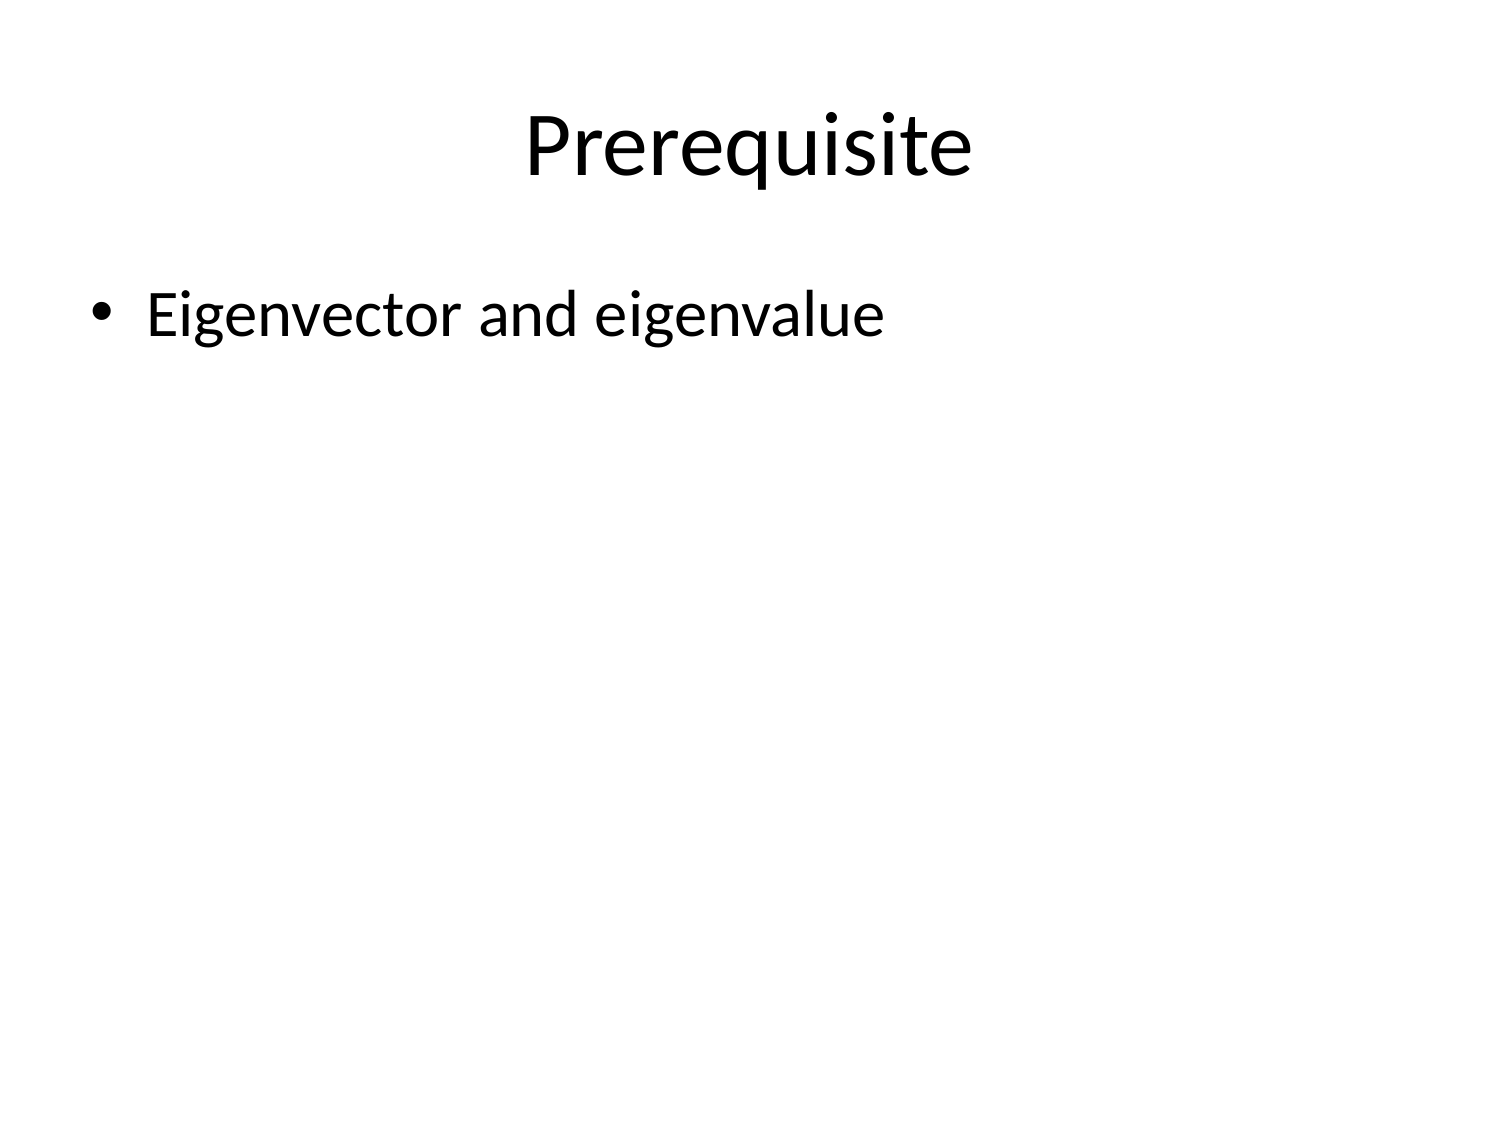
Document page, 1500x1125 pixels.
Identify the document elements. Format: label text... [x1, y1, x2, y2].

list Eigenvector and eigenvalue [75, 262, 1425, 1005]
title Prerequisite [75, 45, 1425, 233]
